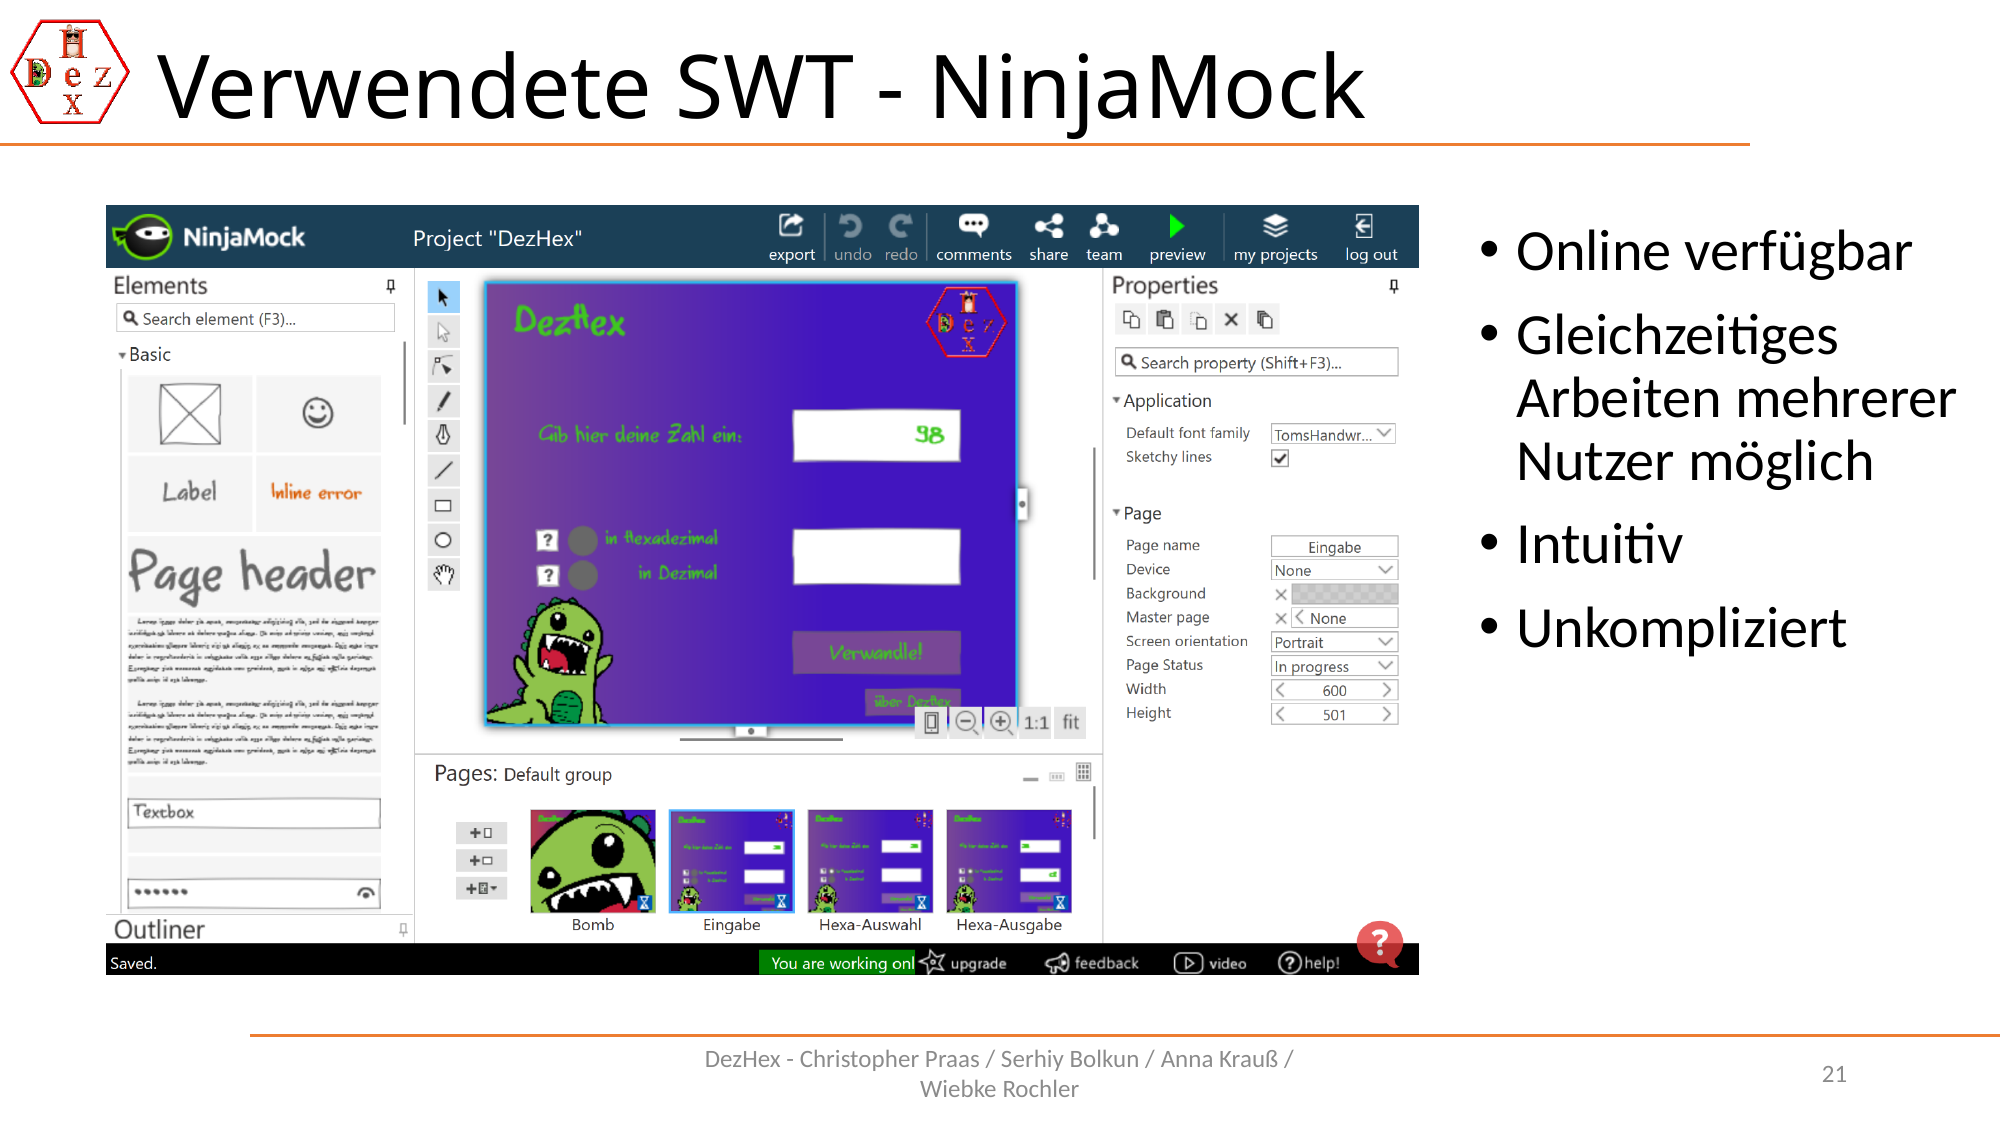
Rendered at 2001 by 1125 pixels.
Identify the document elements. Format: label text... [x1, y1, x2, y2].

title Verwendete SWT - NinjaMock [142, 33, 1383, 143]
slide_number 21 [1412, 1042, 1863, 1103]
list Online verfügbar Gleichzeitiges Arbeiten mehrerer Nutzer möglich Intuitiv Unkompliziert [1464, 212, 2000, 985]
picture [2, 0, 143, 141]
footer DezHex - Christopher Praas / Serhiy Bolkun / Anna Krauß / Wiebke Rochler [662, 1042, 1338, 1103]
picture [106, 205, 1419, 975]
